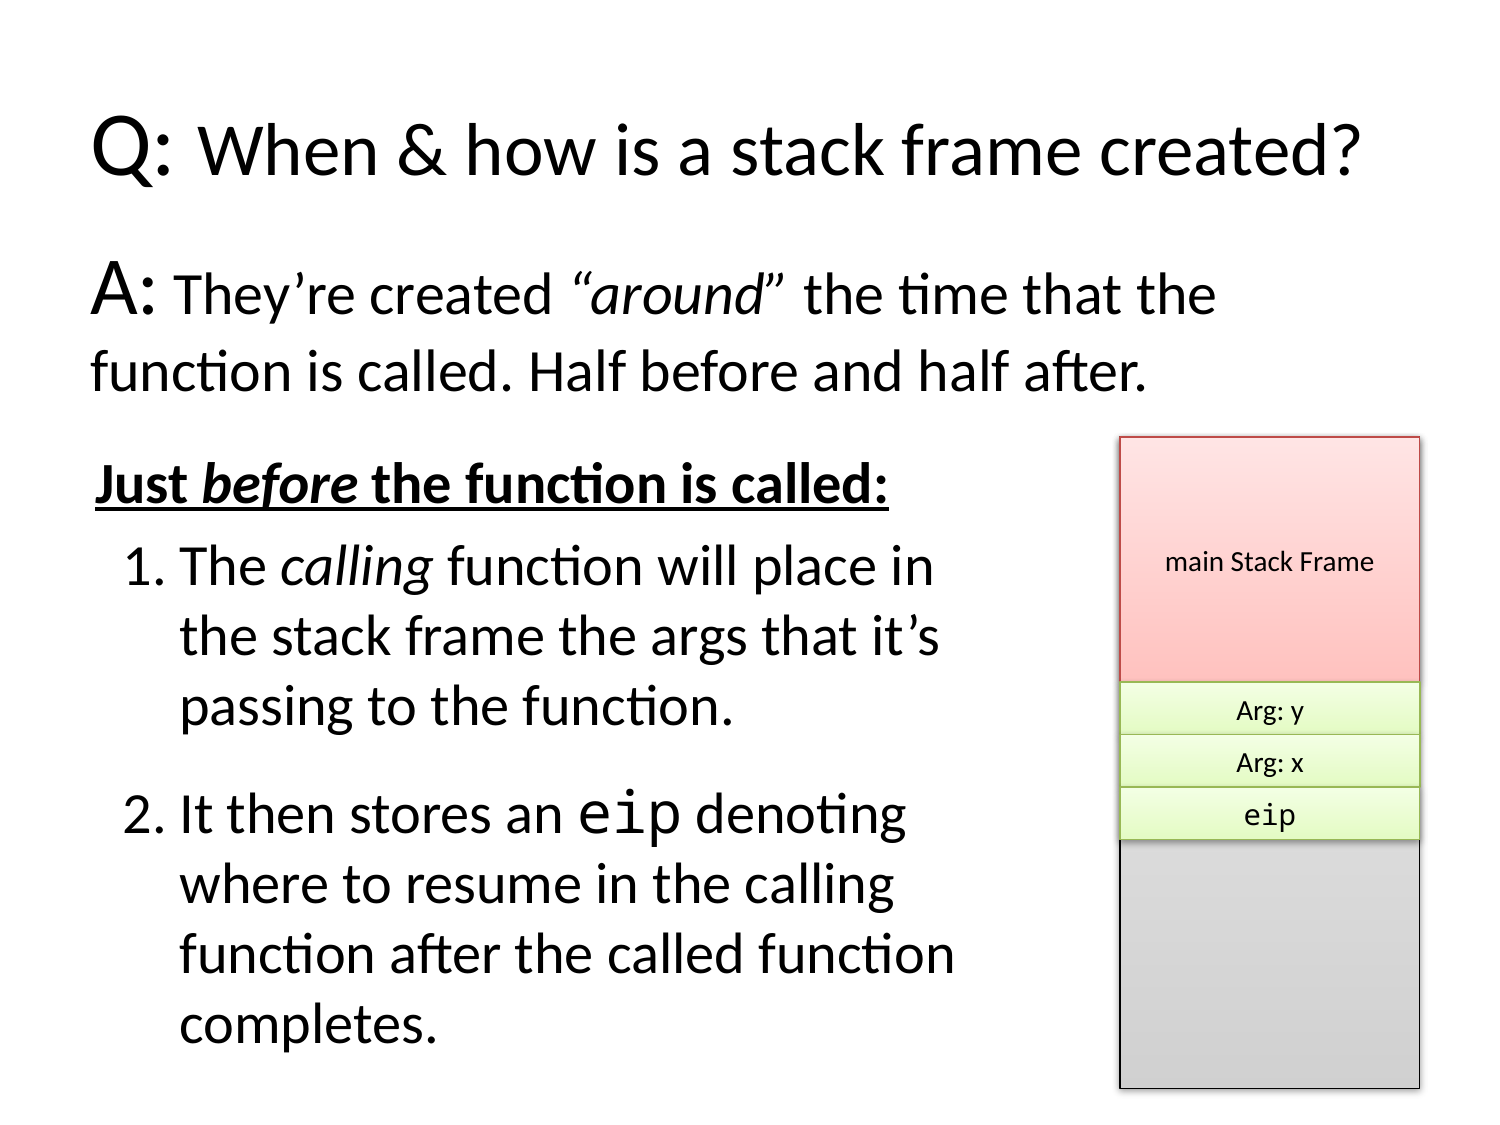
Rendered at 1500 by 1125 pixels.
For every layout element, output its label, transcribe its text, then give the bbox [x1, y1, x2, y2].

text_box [1119, 681, 1421, 788]
title Q: When & how is a stack frame created? [75, 45, 1425, 224]
text_box main Stack Frame [1119, 436, 1420, 680]
text_box eip [1119, 794, 1420, 840]
list A: They’re created “around” the time that the function is called. Half before and half after. [75, 224, 1425, 413]
text_box [1119, 847, 1420, 1089]
text_box Just before the function is called: The calling function will place in the stack frame the args that it’s passing to the function. It then stores an eip denoting where to resume in the calling function after the called function completes. [80, 437, 988, 1063]
